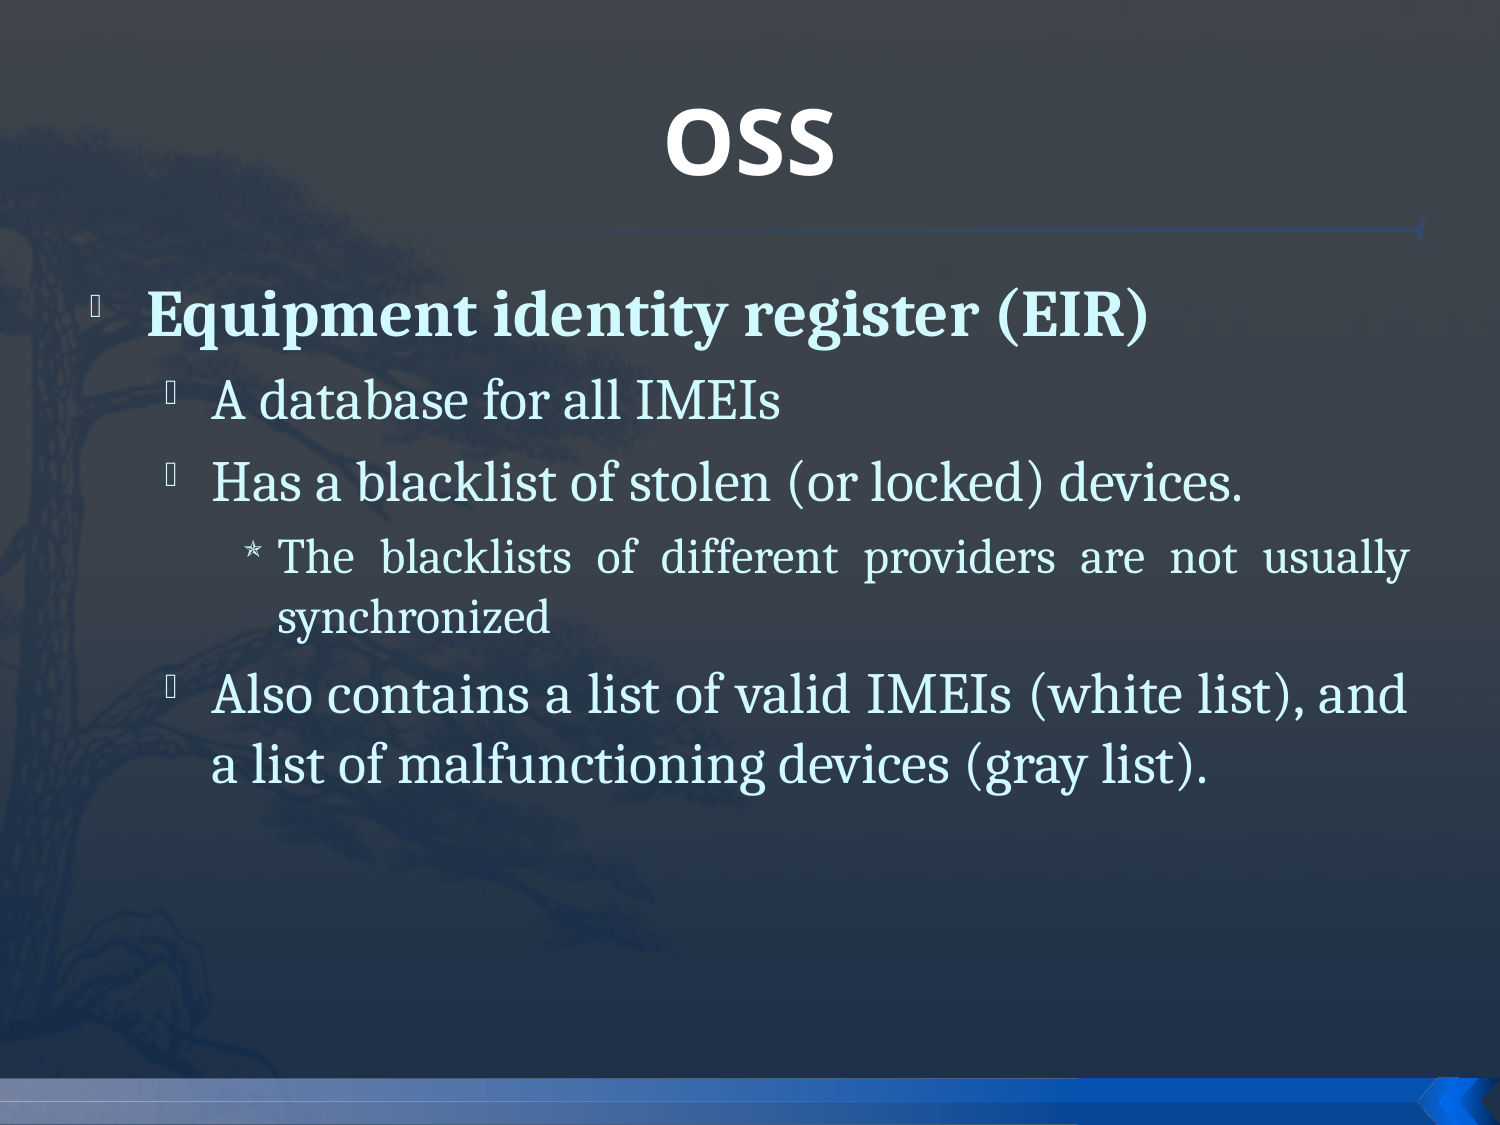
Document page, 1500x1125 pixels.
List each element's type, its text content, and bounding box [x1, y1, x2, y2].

title OSS [75, 45, 1425, 233]
list Equipment identity register (EIR) A database for all IMEIs Has a blacklist of stolen (or locked) devices. The blacklists of different providers are not usually synchronized Also contains a list of valid IMEIs (white list), and a list of malfunctioning devices (gray list). [75, 262, 1425, 1005]
